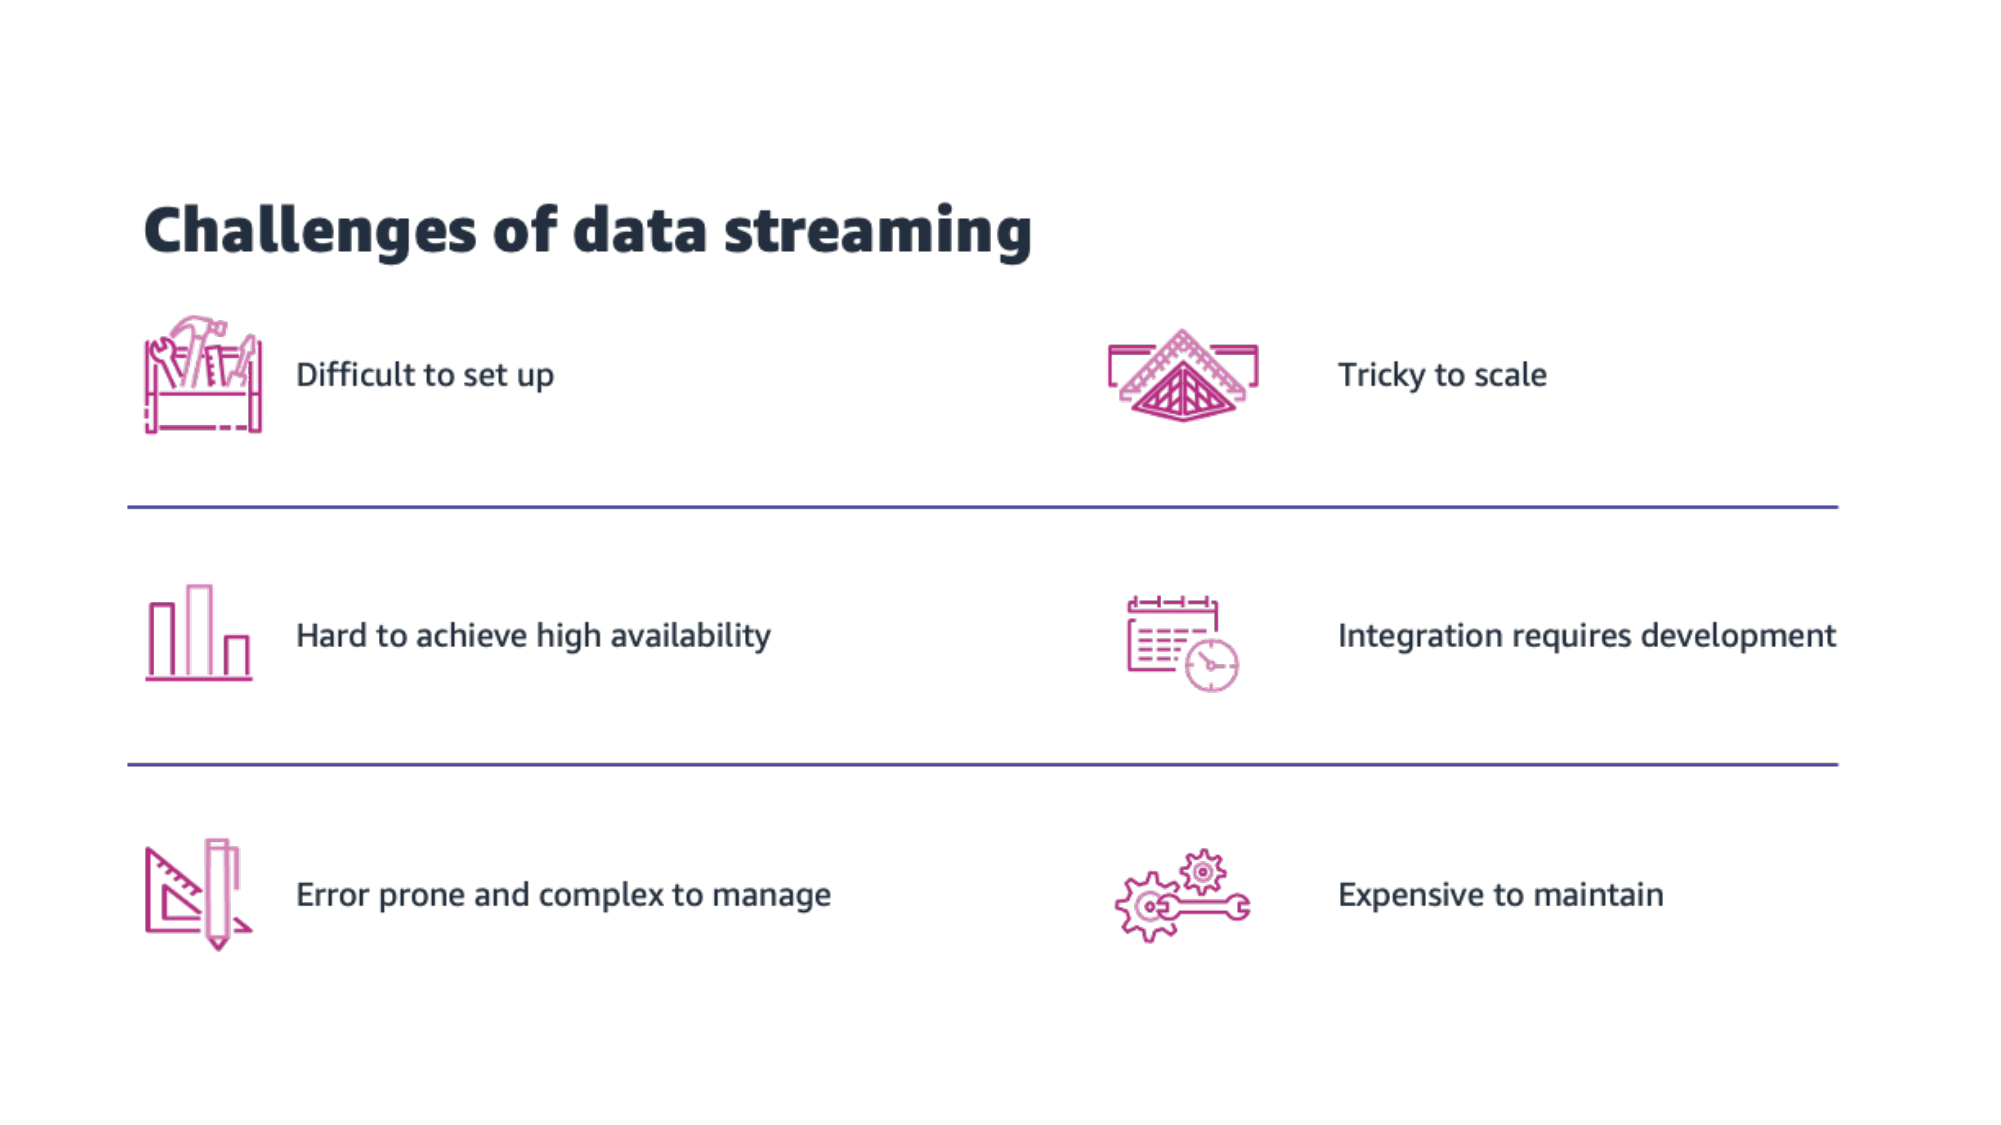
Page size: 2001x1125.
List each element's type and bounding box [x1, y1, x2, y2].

picture [105, 173, 1895, 952]
